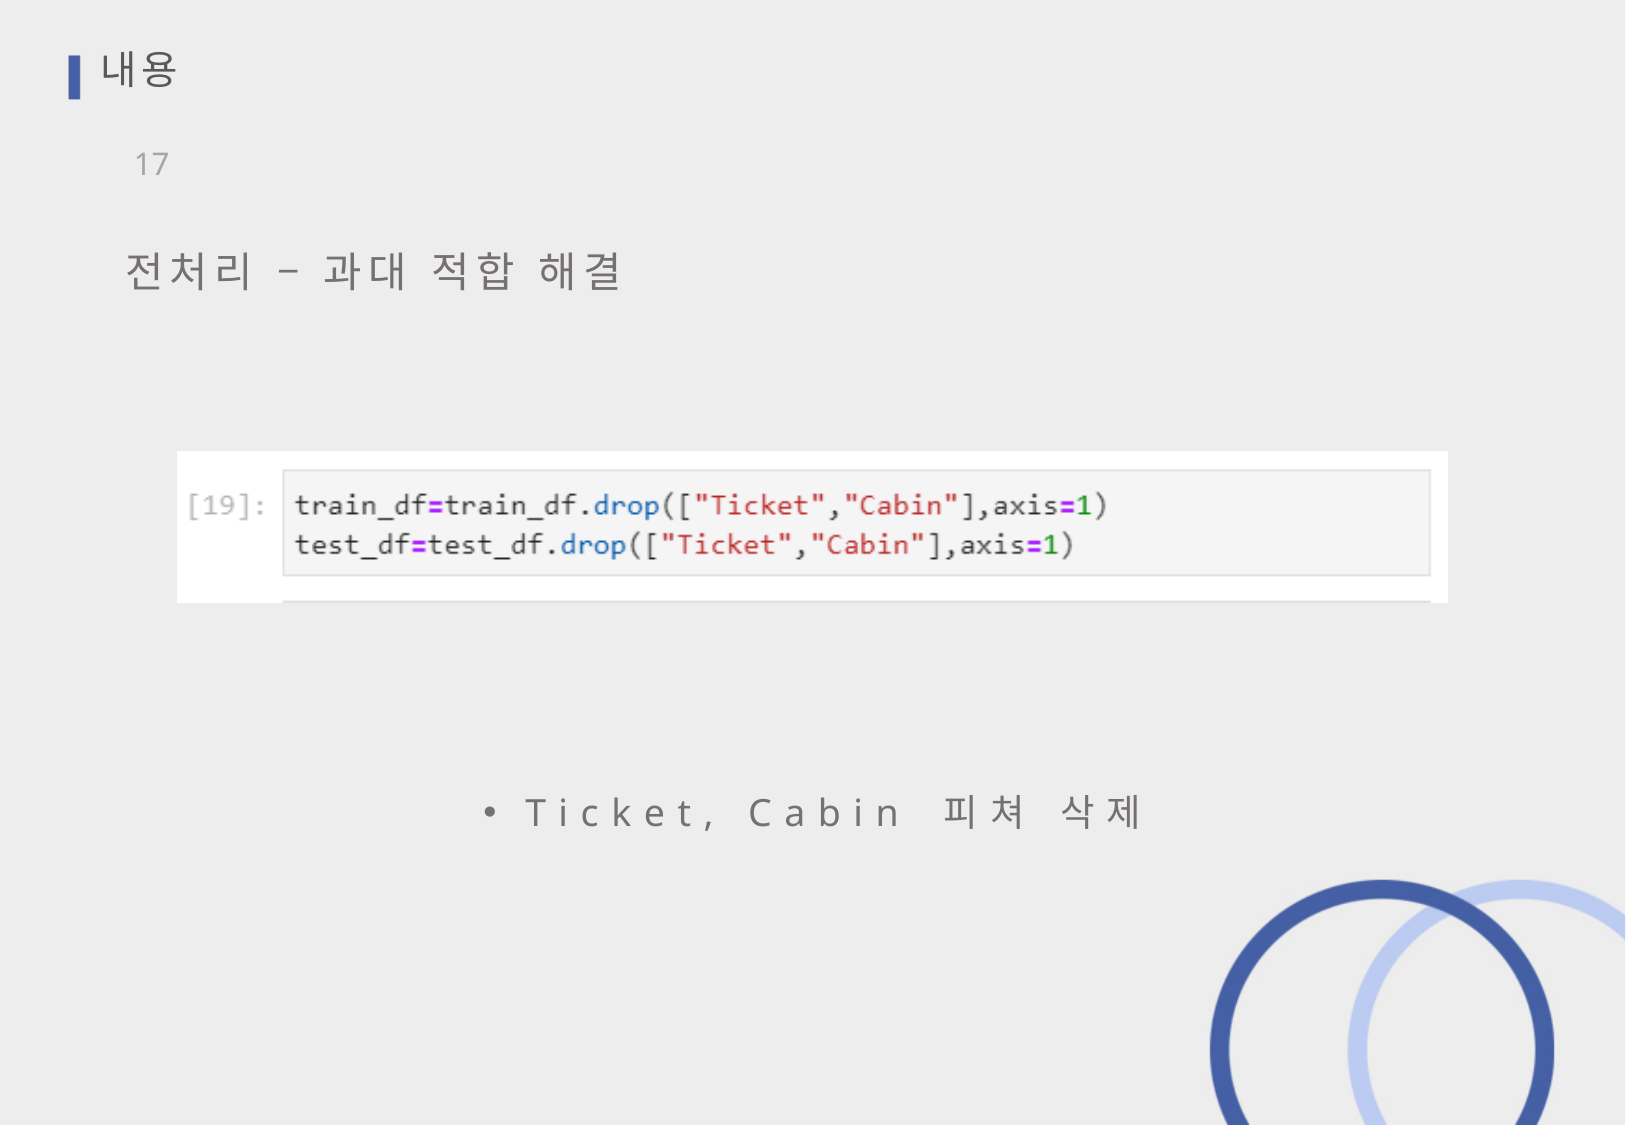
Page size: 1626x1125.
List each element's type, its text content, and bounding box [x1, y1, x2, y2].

text_box 전처리 – 과대 적합 해결 [110, 213, 967, 304]
picture [0, 0, 1626, 1125]
text_box 17 [25, 136, 278, 189]
text_box Ticket, Cabin 피쳐 삭제 [0, 759, 1625, 842]
text_box 내 용 [85, 37, 739, 100]
